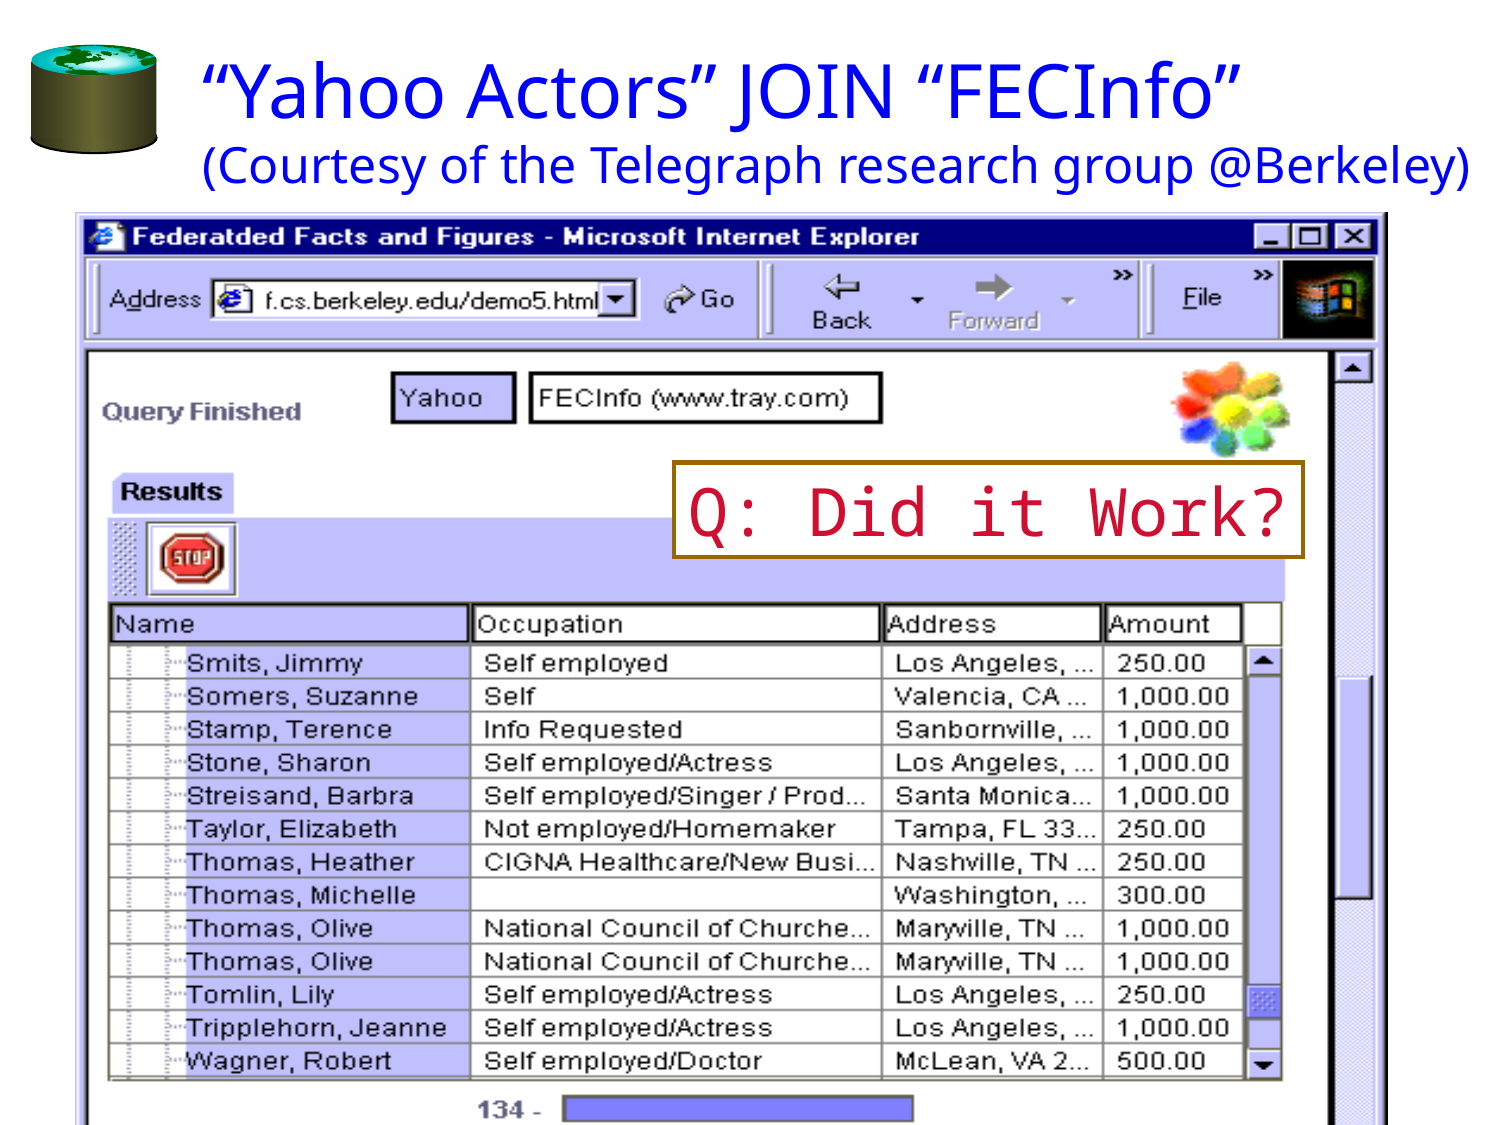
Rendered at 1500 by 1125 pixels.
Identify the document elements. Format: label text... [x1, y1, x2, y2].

picture [74, 212, 1388, 1125]
title “Yahoo Actors” JOIN “FECInfo” (Courtesy of the Telegraph research group @Berkeley) [187, 24, 1500, 213]
